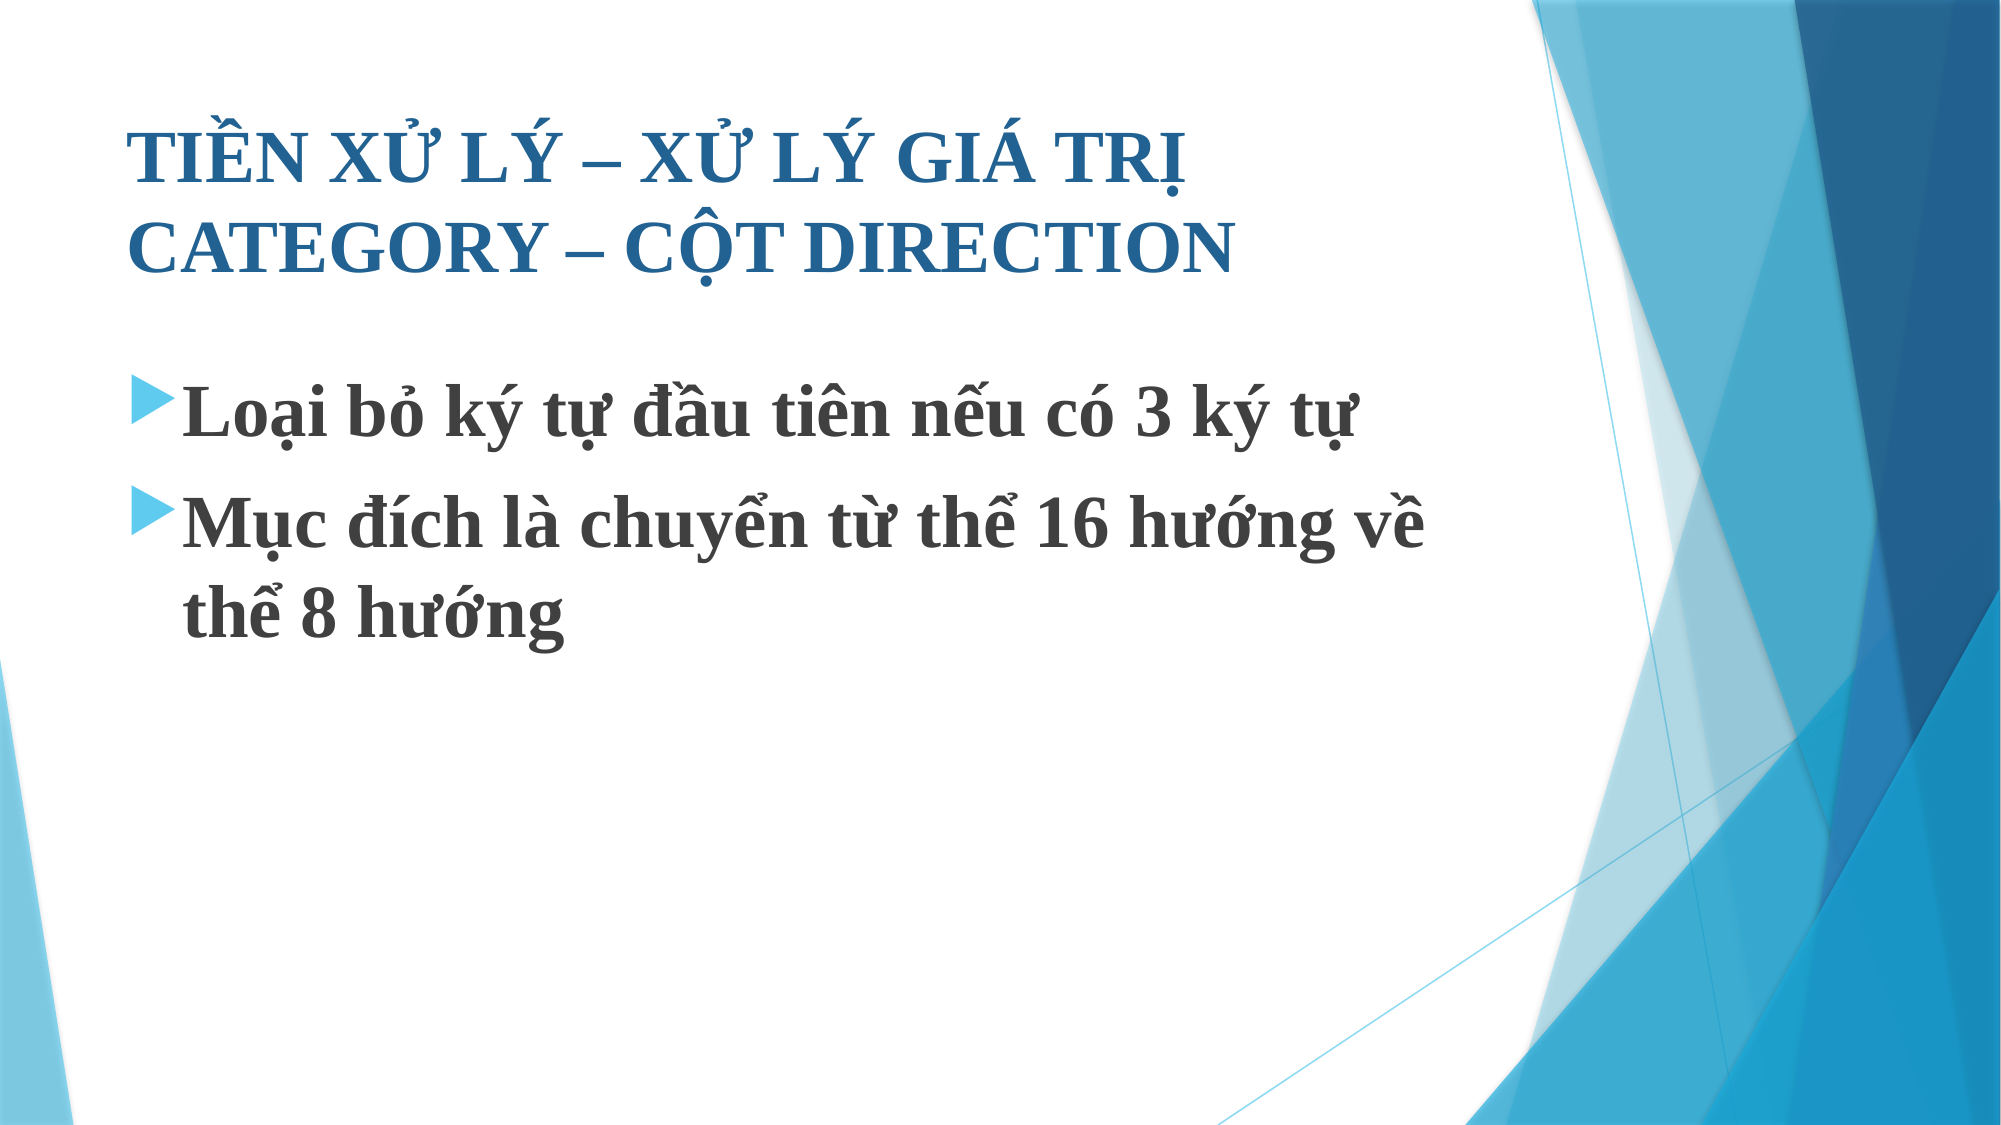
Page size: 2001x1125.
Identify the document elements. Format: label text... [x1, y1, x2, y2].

title TIỀN XỬ LÝ – XỬ LÝ GIÁ TRỊ CATEGORY – CỘT DIRECTION [111, 99, 1522, 317]
list Loại bỏ ký tự đầu tiên nếu có 3 ký tự Mục đích là chuyển từ thể 16 hướng về thể 8 hướng [111, 354, 1522, 992]
